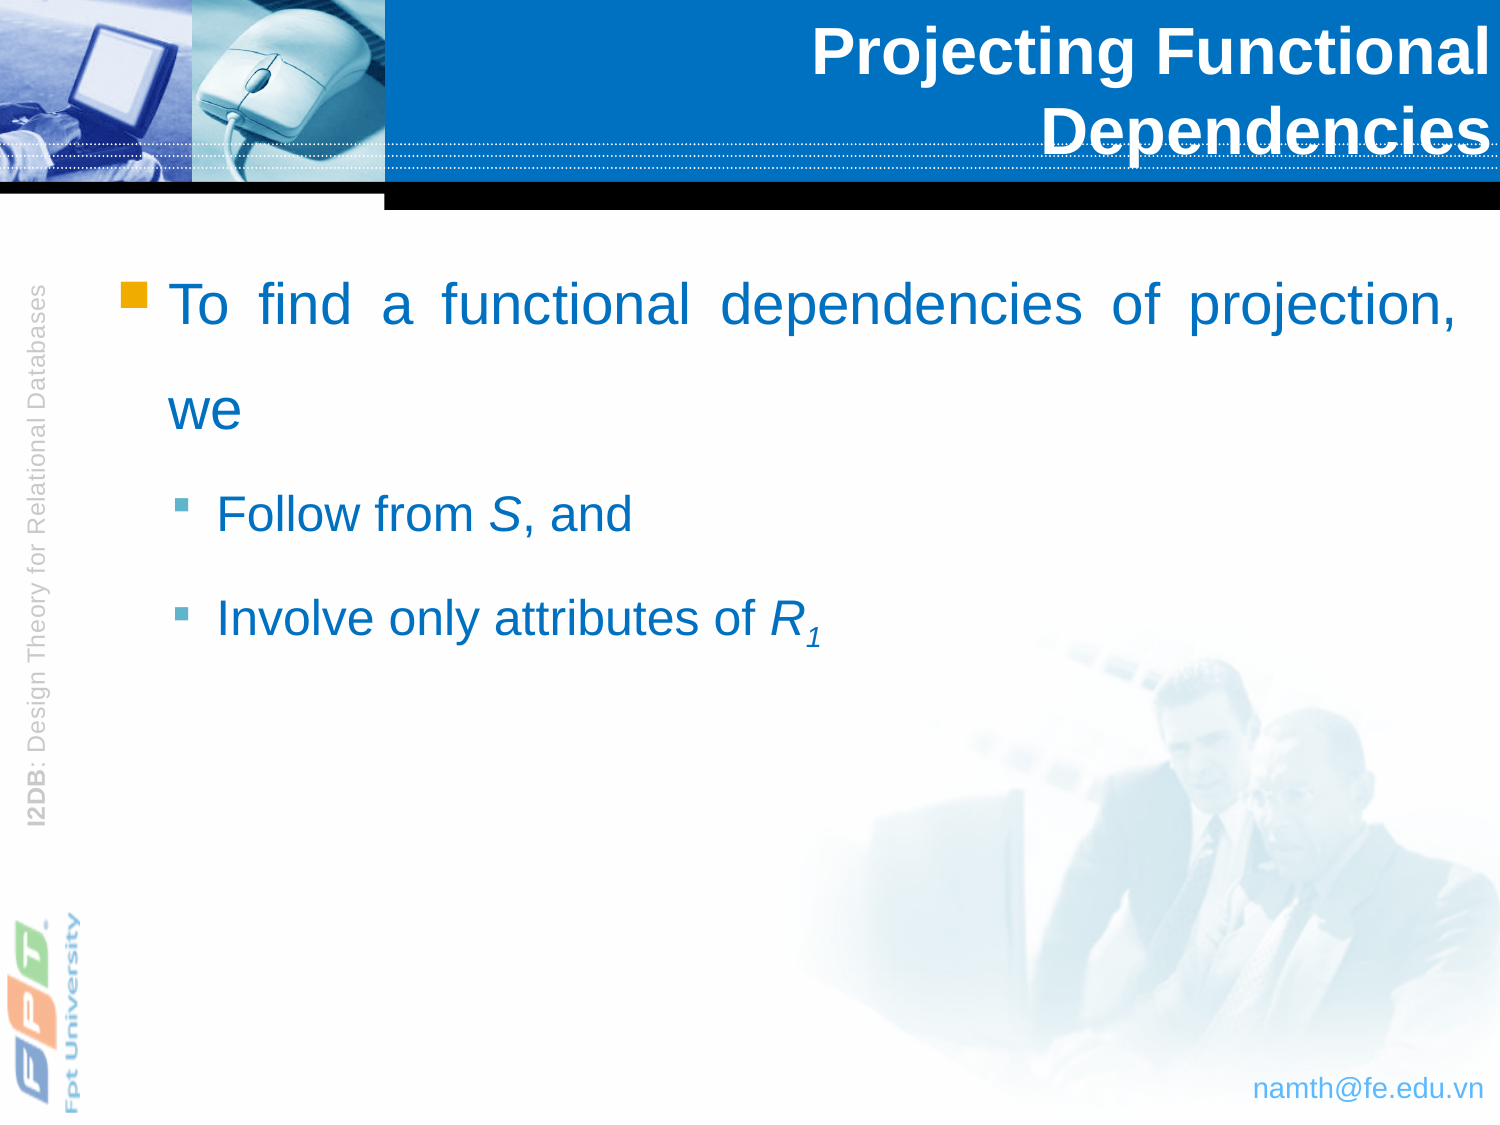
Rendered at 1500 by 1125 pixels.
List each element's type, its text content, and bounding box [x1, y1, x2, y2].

picture [0, 194, 1500, 1125]
picture [0, 0, 385, 181]
list To find a functional dependencies of projection, we Follow from S, and Involve only attributes of R1 [87, 216, 1475, 1050]
title Projecting Functional Dependencies [387, 0, 1500, 175]
text_box [8, 913, 80, 1112]
